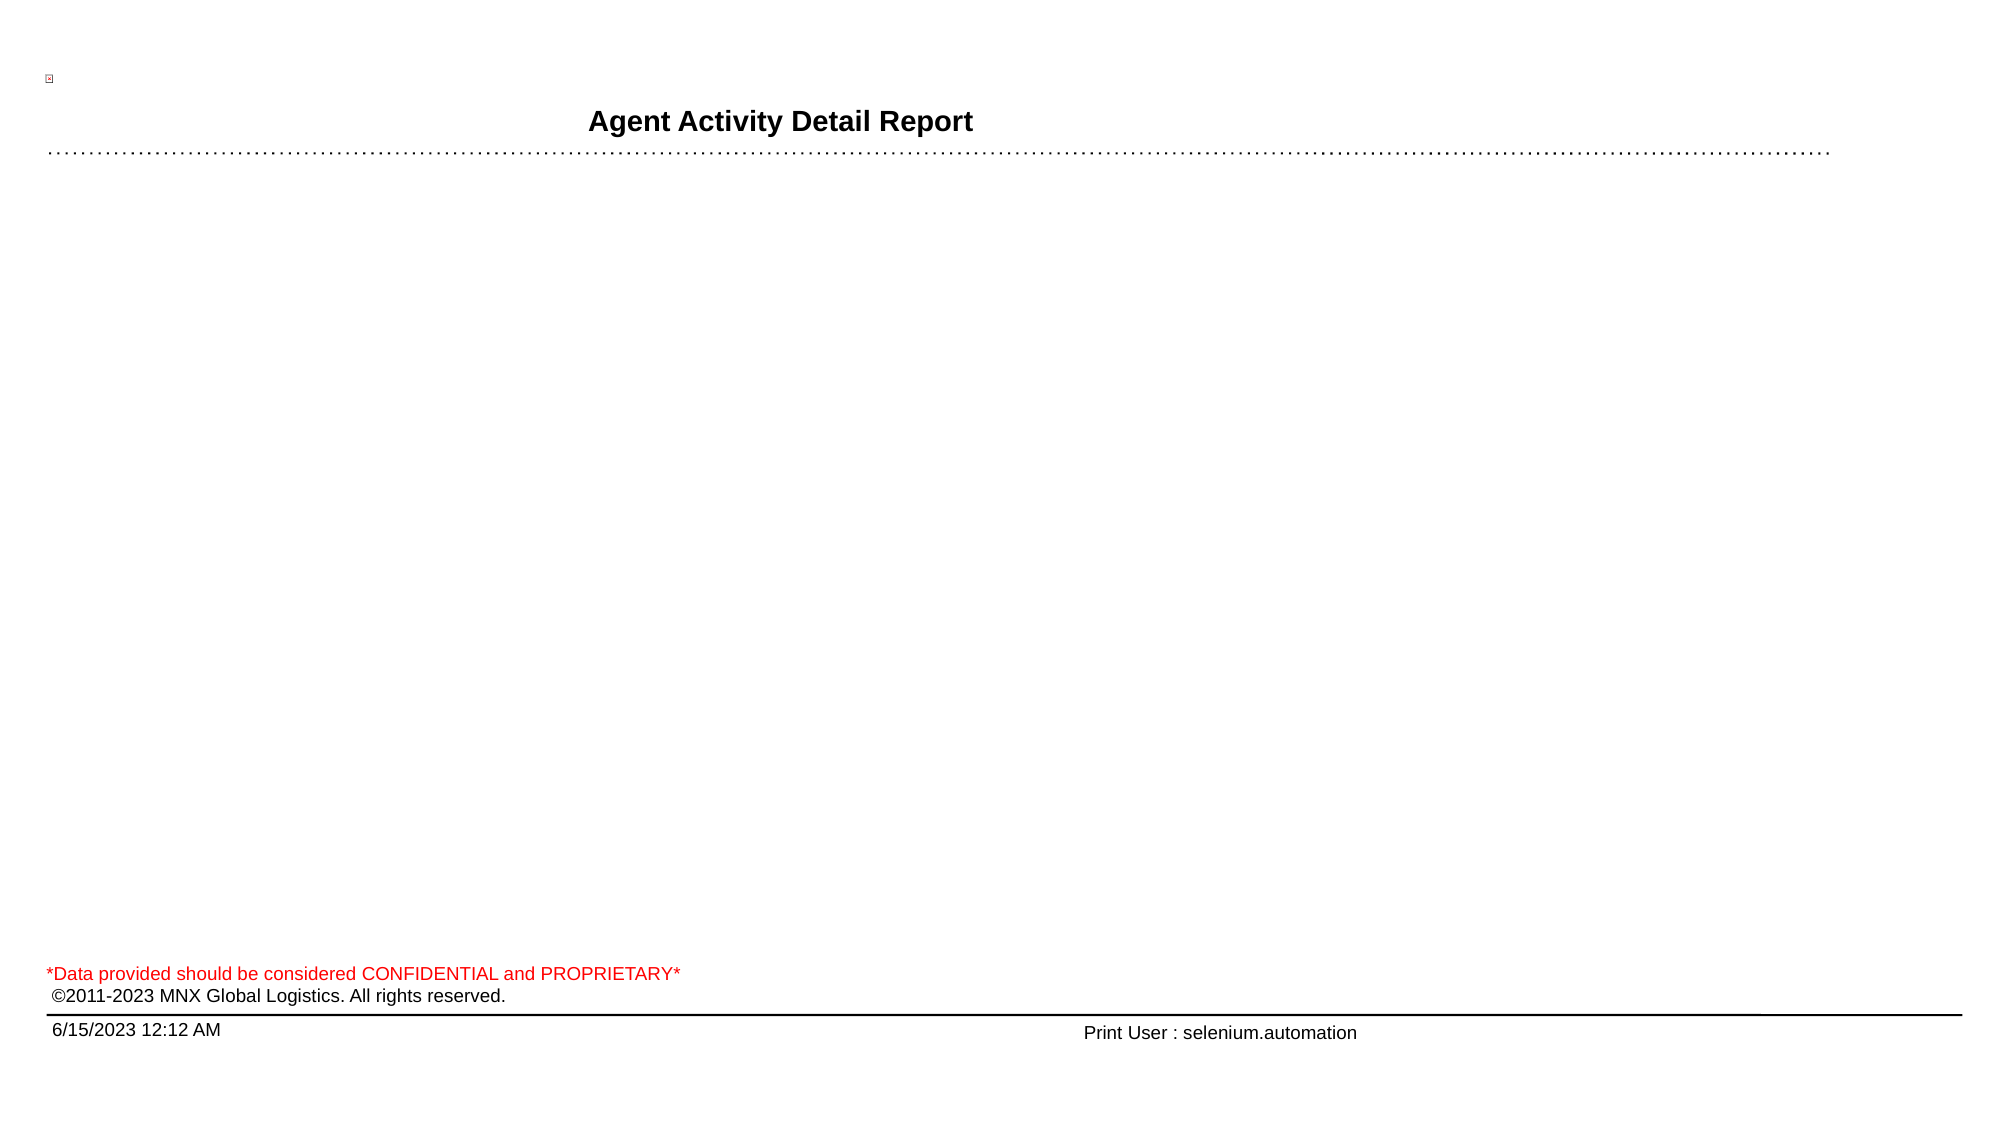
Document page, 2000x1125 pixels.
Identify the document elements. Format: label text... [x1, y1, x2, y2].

picture [44, 74, 256, 148]
text_box *Data provided should be considered CONFIDENTIAL and PROPRIETARY* [46, 962, 1687, 983]
text_box Agent Activity Detail Report [352, 98, 1210, 141]
text_box Print User : selenium.automation [979, 1020, 1462, 1050]
text_box 6/15/2023 12:12 AM [52, 1017, 351, 1050]
text_box ©2011-2023 MNX Global Logistics. All rights reserved. [46, 983, 1687, 1005]
